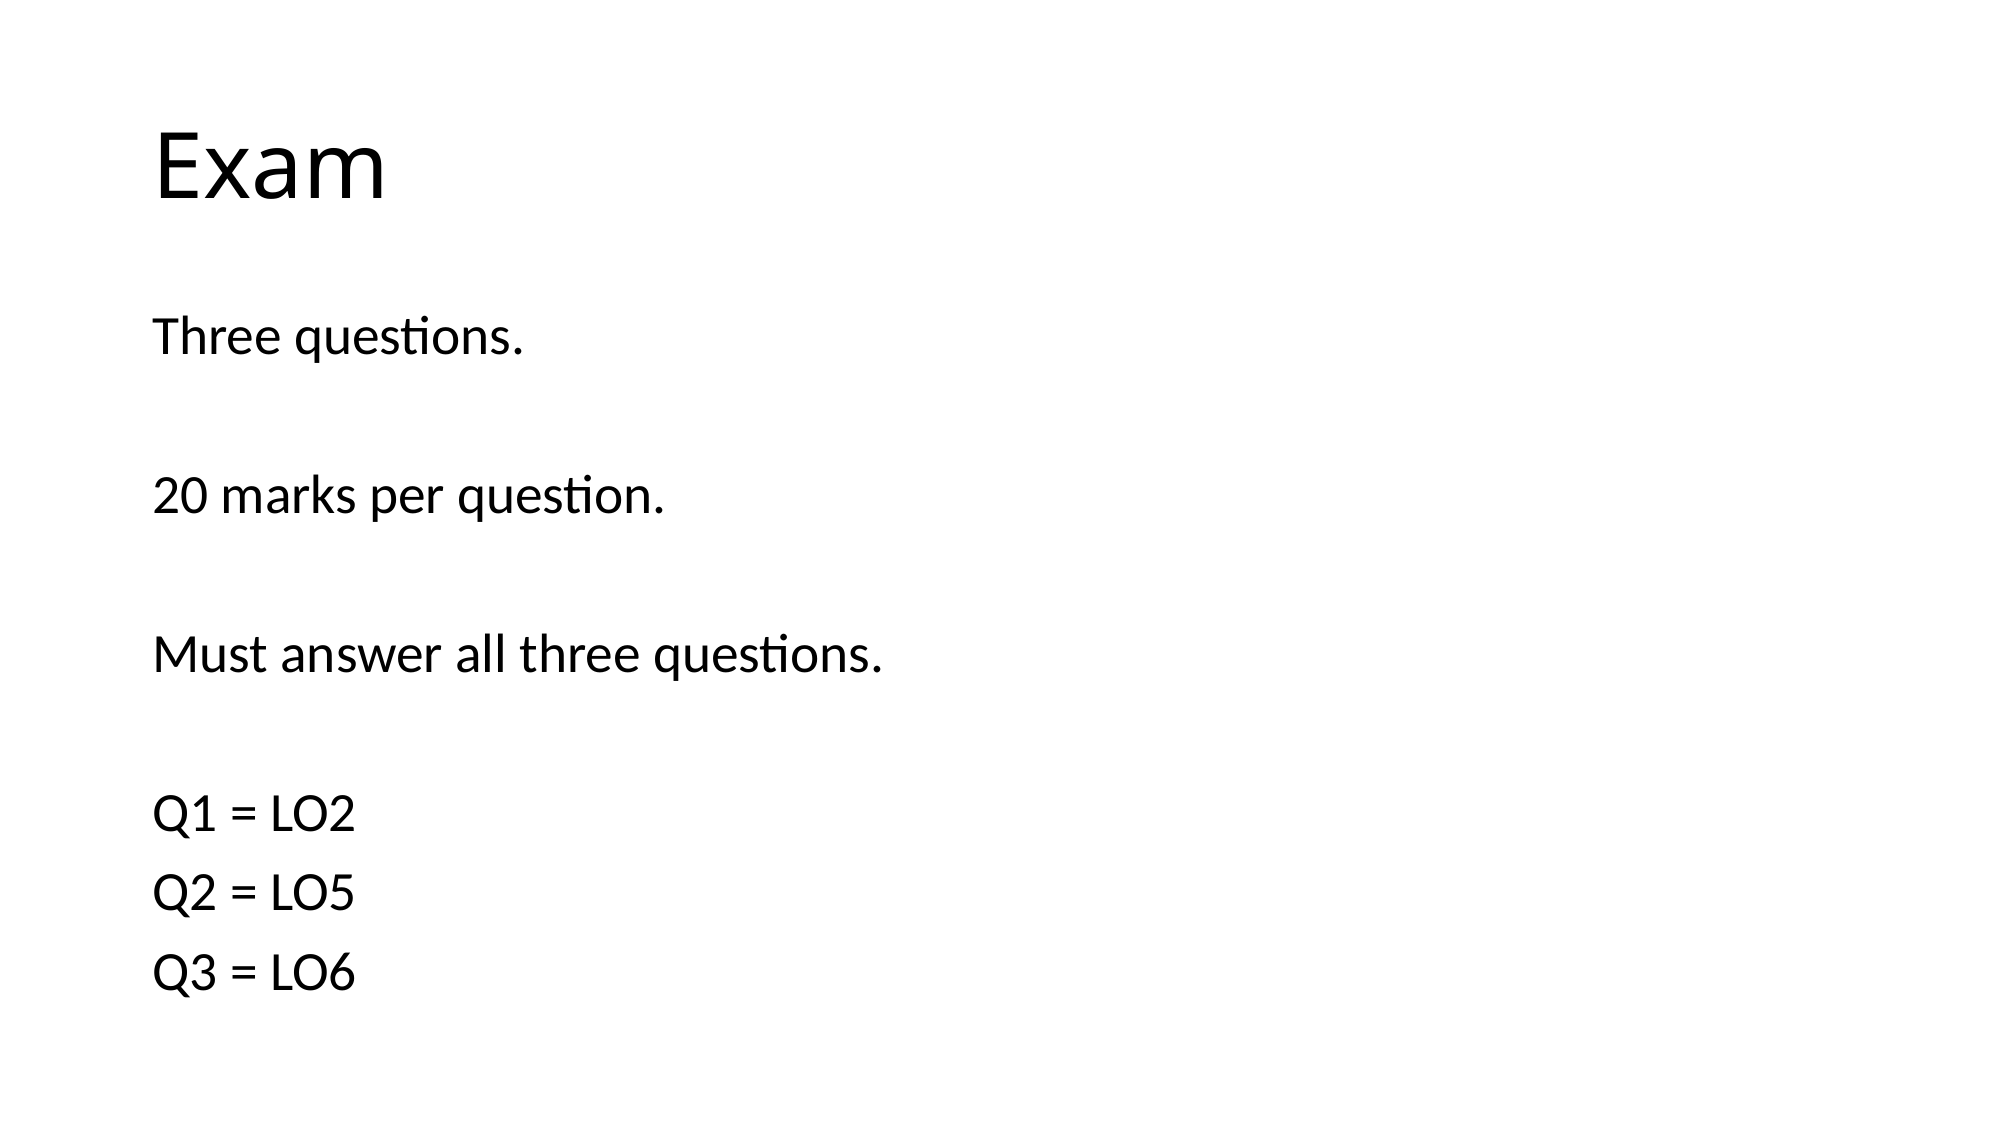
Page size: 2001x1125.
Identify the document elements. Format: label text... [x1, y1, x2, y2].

title Exam [137, 59, 1863, 278]
list Three questions. 20 marks per question. Must answer all three questions. Q1 = LO2 Q2 = LO5 Q3 = LO6 [137, 299, 1863, 1014]
